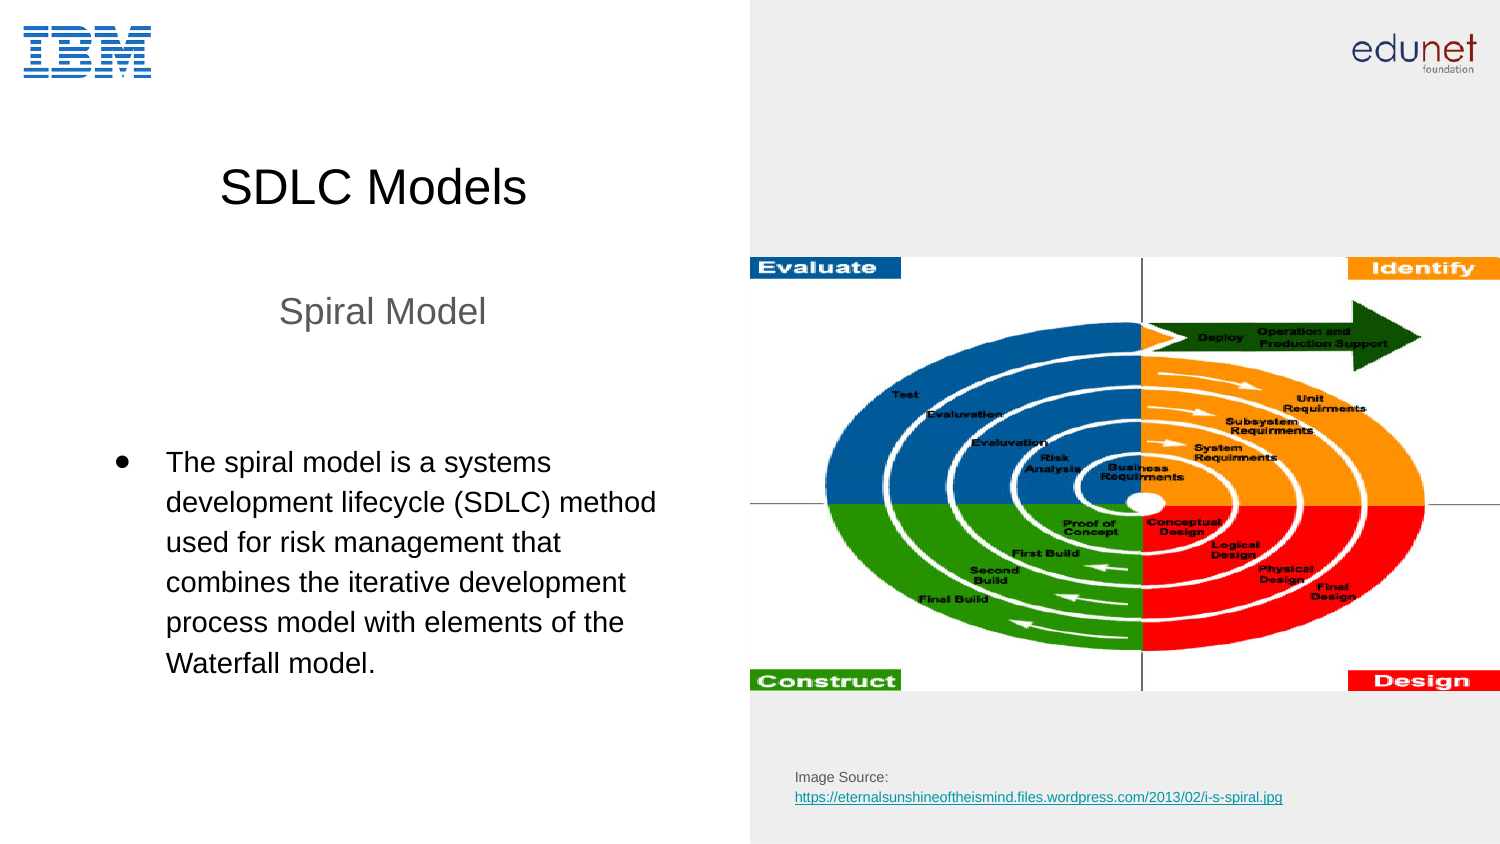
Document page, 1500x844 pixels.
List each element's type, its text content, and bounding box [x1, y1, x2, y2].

list The spiral model is a systems development lifecycle (SDLC) method used for risk management that combines the iterative development process model with elements of the Waterfall model. [75, 397, 706, 765]
list Image Source: https://eternalsunshineoftheismind.files.wordpress.com/2013/02/i-s-spiral.jpg [779, 750, 1484, 832]
picture [1350, 26, 1480, 78]
title SDLC Models [41, 102, 706, 223]
picture [749, 256, 1500, 692]
subtitle Spiral Model [41, 257, 706, 363]
picture [23, 26, 151, 78]
